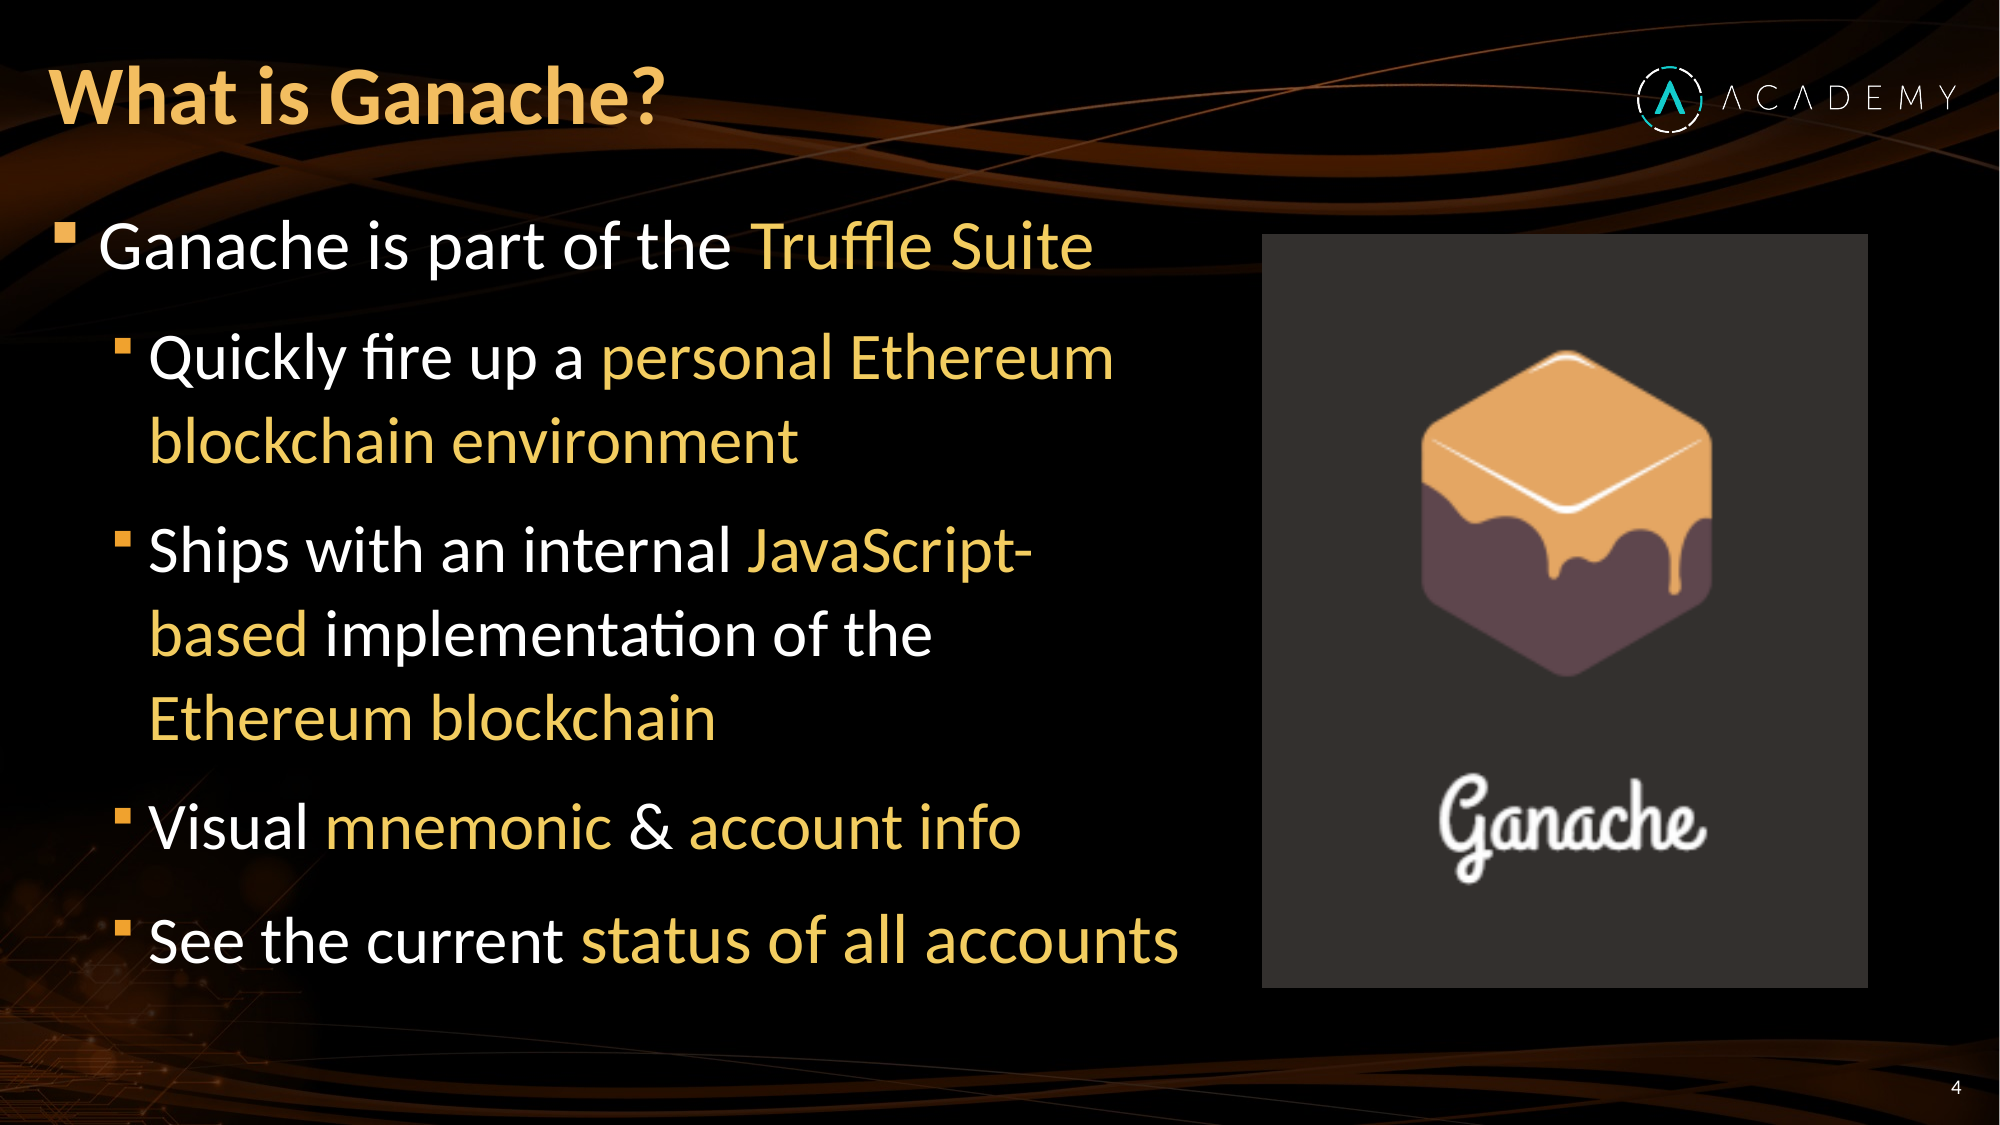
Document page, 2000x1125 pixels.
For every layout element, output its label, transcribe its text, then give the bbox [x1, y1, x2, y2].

slide_number 4 [1897, 1070, 1968, 1103]
list Ganache is part of the Truffle Suite Quickly fire up a personal Ethereum blockchain environment Ships with an internal JavaScript-based implementation of the Ethereum blockchain Visual mnemonic & account info See the current status of all accounts [30, 189, 1200, 1103]
picture [0, 0, 2000, 1125]
title What is Ganache? [30, 6, 1602, 189]
